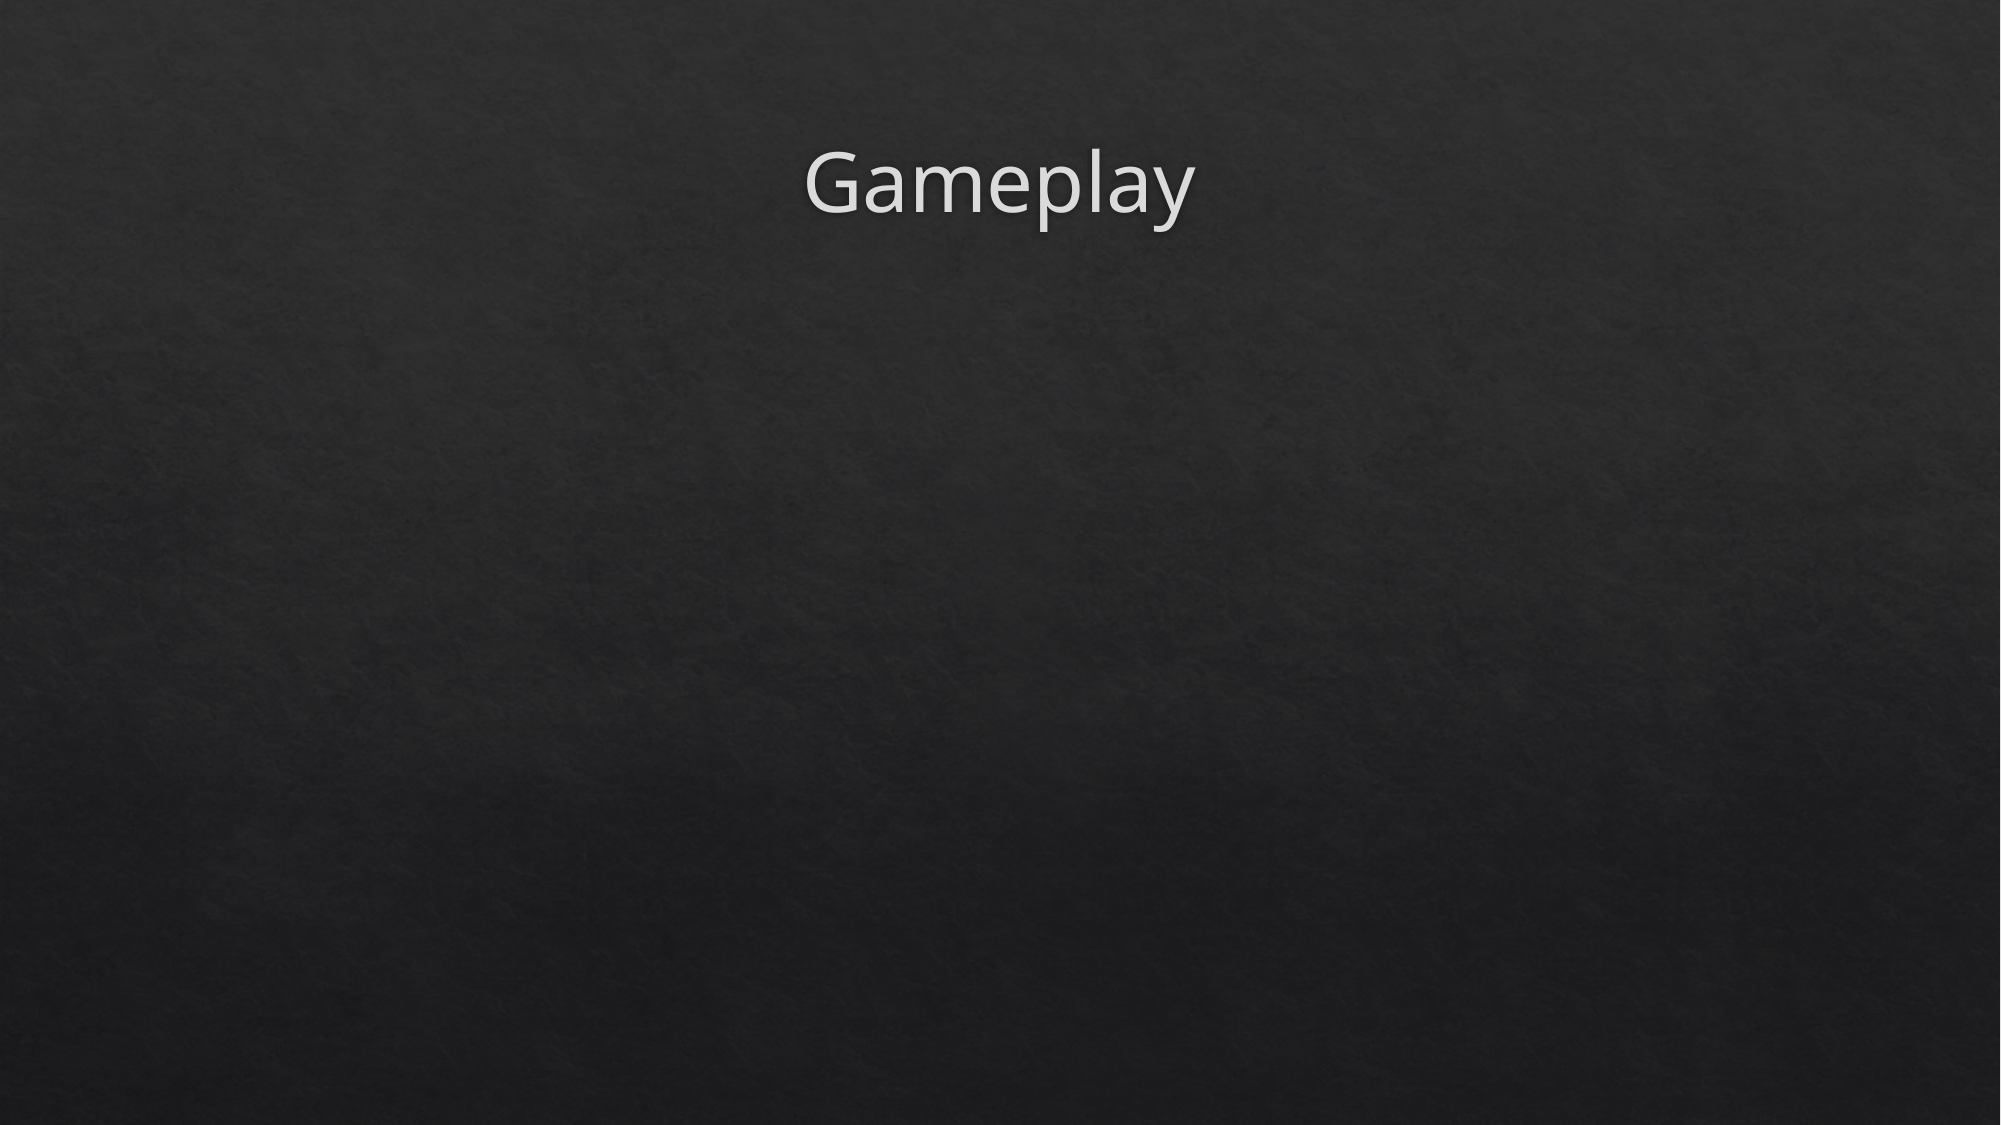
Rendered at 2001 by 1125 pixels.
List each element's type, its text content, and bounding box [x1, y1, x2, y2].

title Gameplay [149, 99, 1849, 260]
